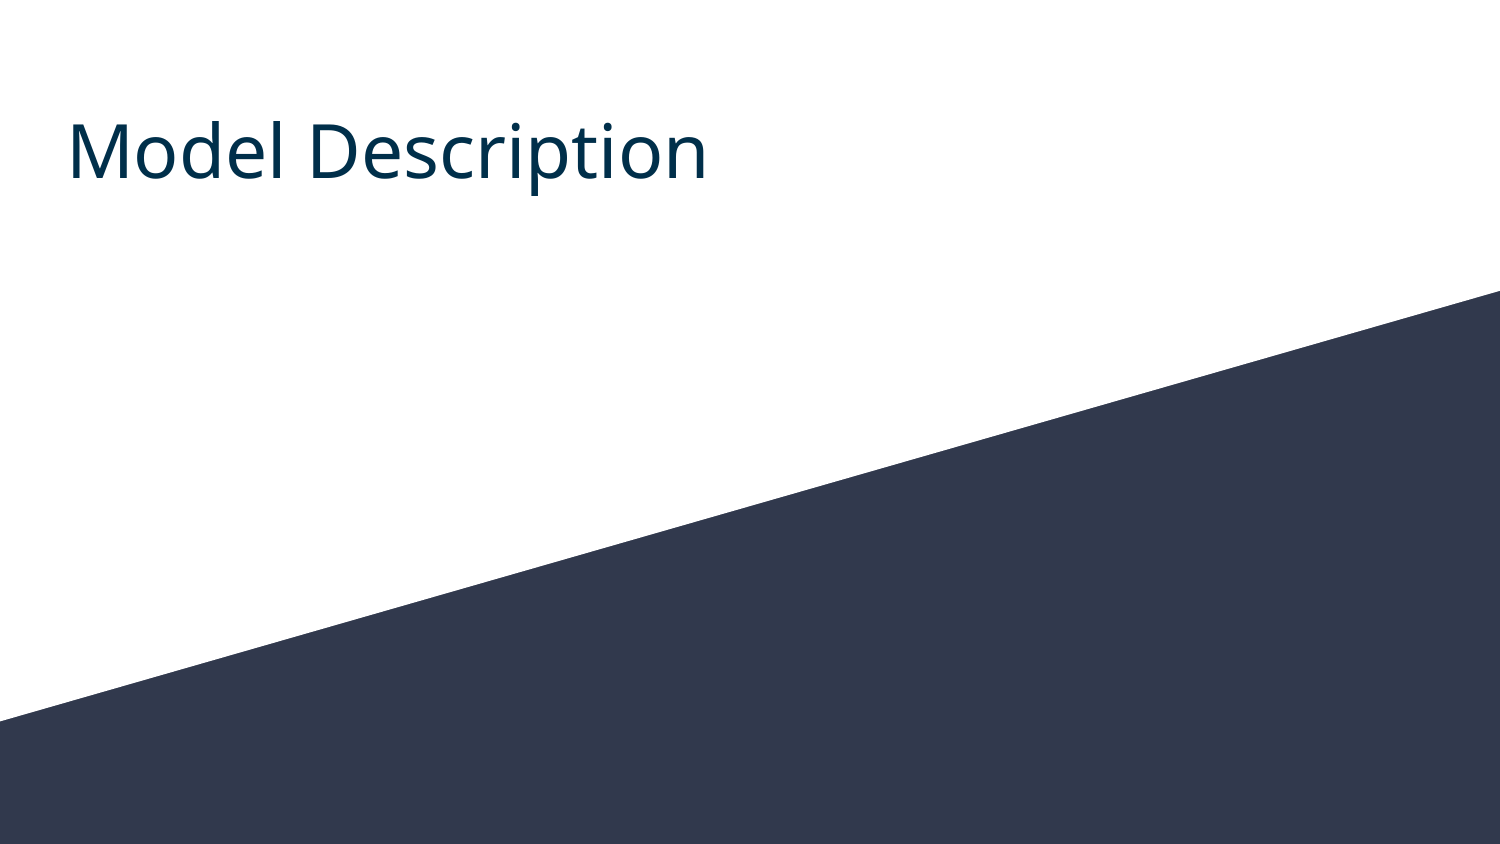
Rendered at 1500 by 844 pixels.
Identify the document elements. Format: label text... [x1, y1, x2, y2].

title Model Description [51, 88, 1449, 299]
